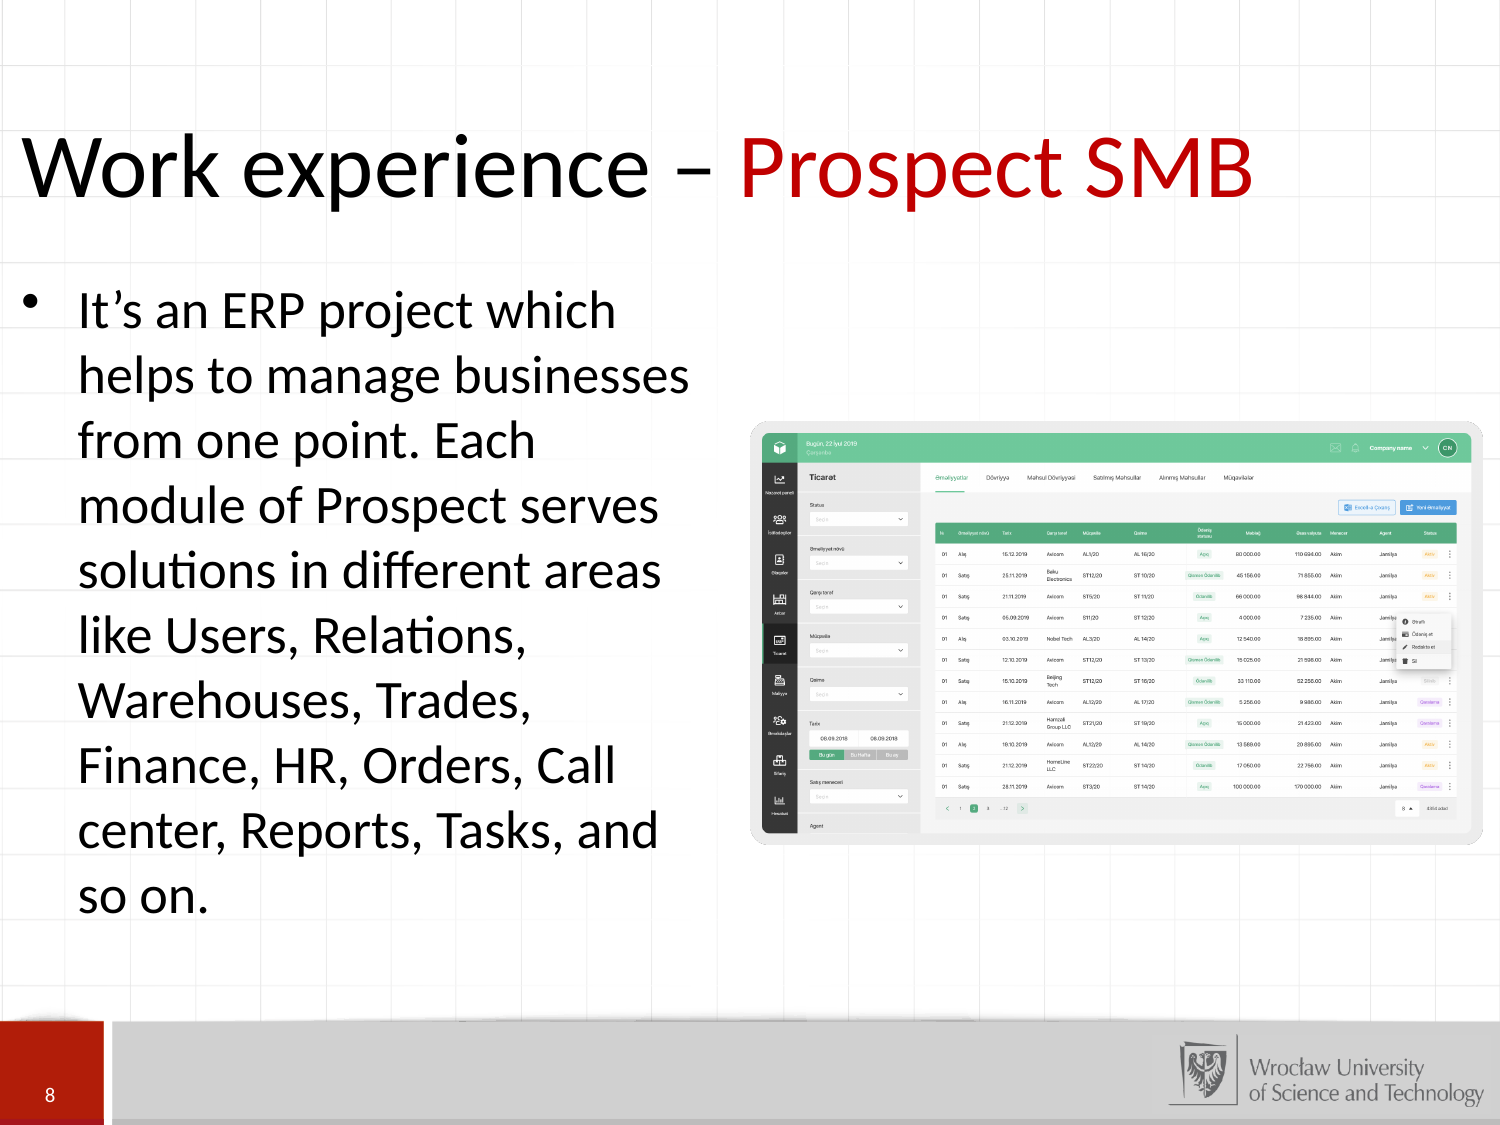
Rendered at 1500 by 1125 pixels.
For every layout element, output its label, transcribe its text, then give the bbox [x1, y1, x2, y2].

picture [0, 0, 1500, 1125]
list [749, 421, 1484, 845]
list It’s an ERP project which helps to manage businesses from one point. Each module of Prospect serves solutions in different areas like Users, Relations, Warehouses, Trades, Finance, HR, Orders, Call center, Reports, Tasks, and so on. [21, 267, 703, 1000]
list Work experience – Prospect SMB [21, 90, 1484, 232]
